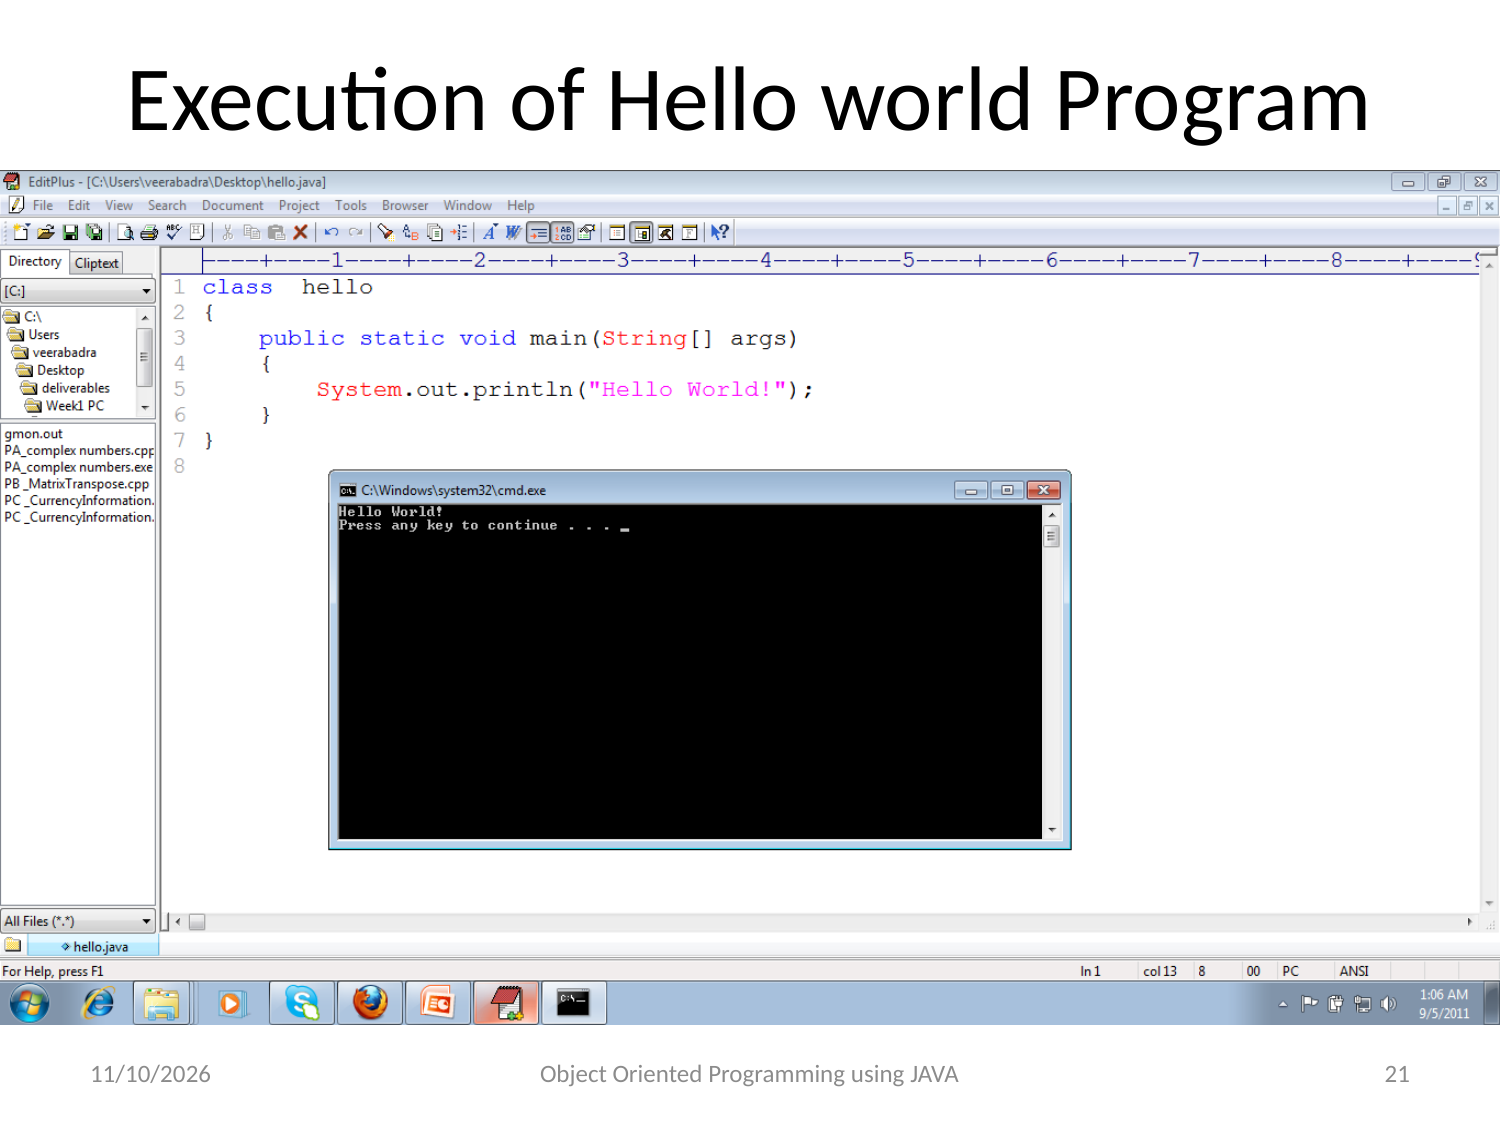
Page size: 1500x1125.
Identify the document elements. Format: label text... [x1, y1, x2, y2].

picture [0, 170, 1500, 1026]
footer Object Oriented Programming using JAVA [512, 1042, 988, 1103]
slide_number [75, 1042, 425, 1103]
title Execution of Hello world Program [75, 0, 1425, 169]
slide_number 21 [1074, 1042, 1425, 1103]
